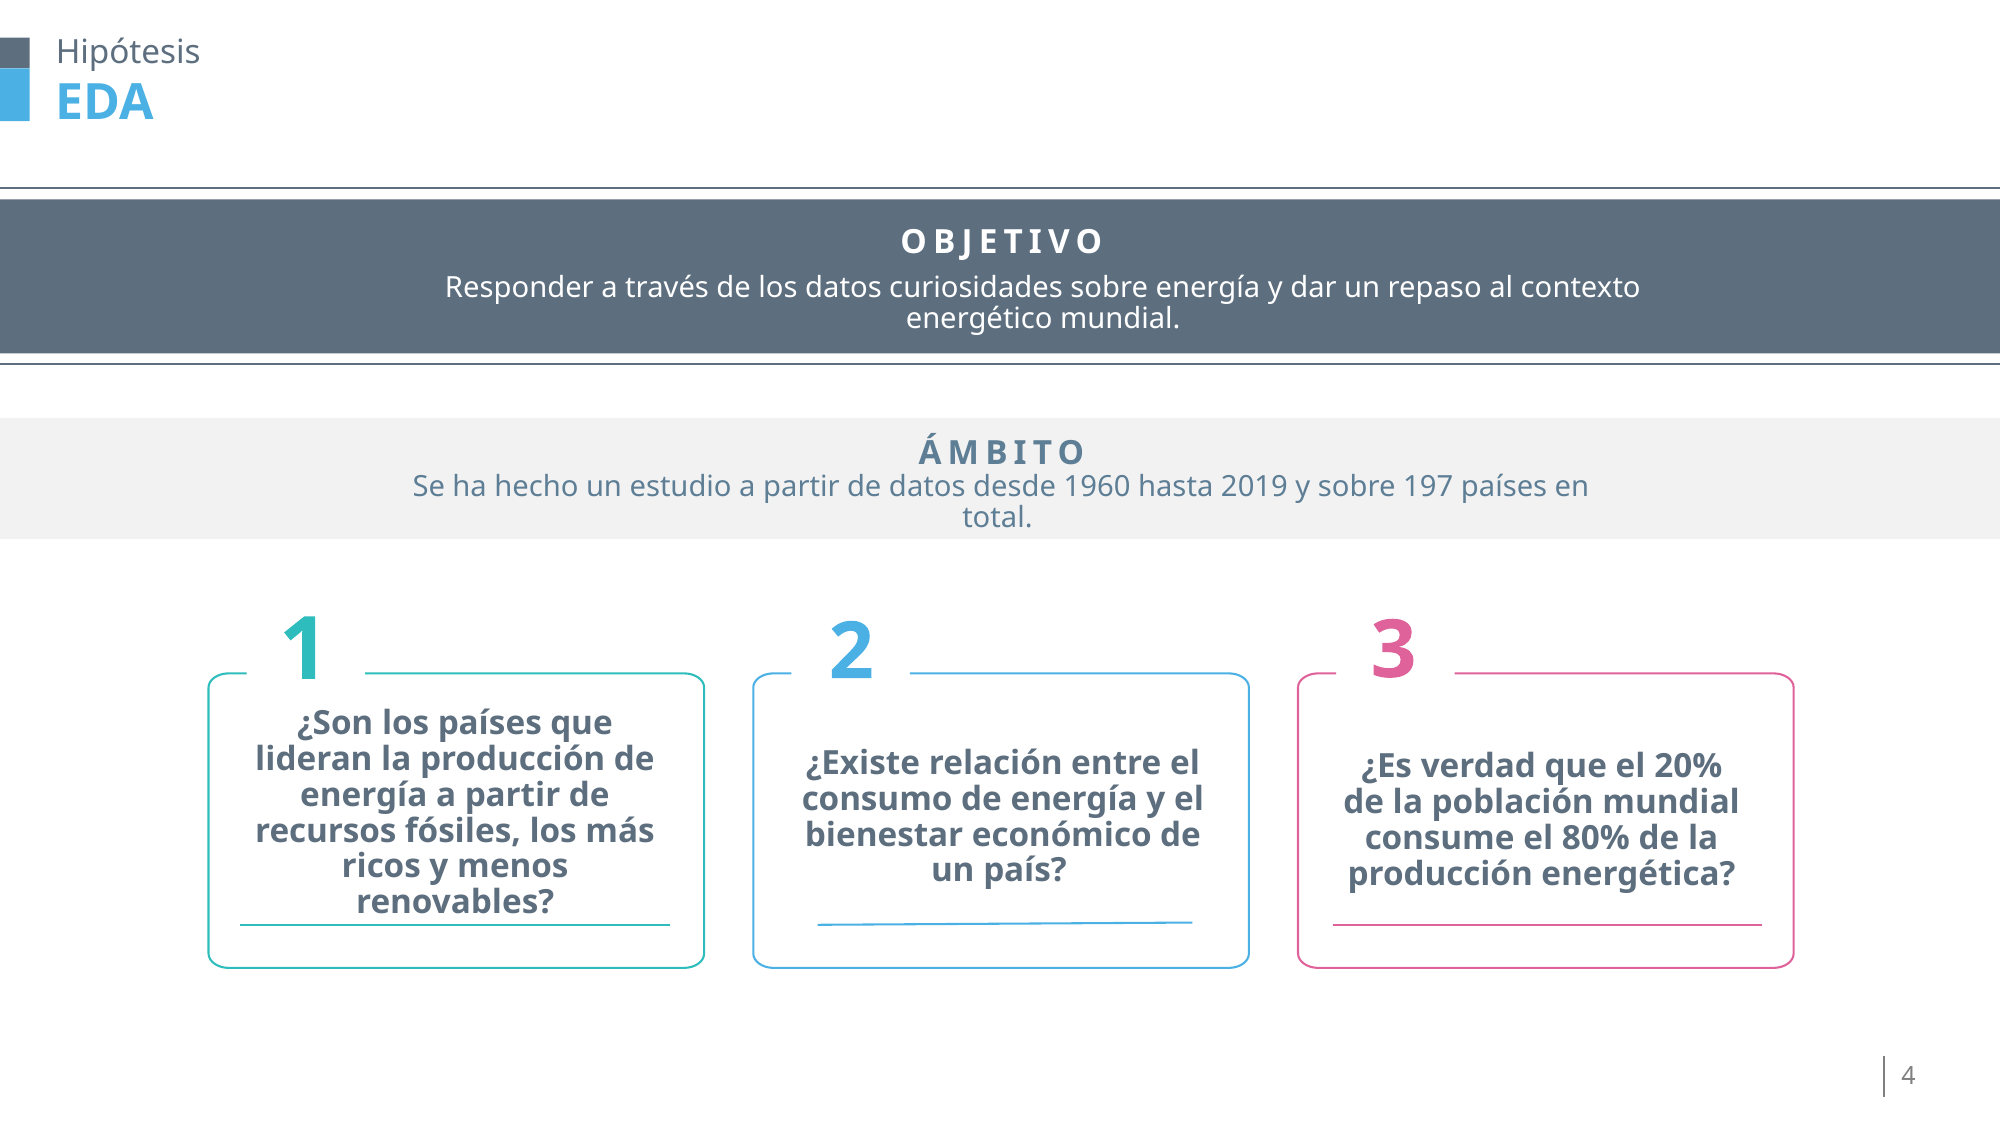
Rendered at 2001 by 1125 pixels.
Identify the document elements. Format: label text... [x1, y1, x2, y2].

text_box ¿Existe relación entre el consumo de energía y el bienestar económico de un país? [783, 724, 1223, 910]
text_box [0, 417, 2000, 539]
text_box Se ha hecho un estudio a partir de datos desde 1960 hasta 2019 y sobre 197 países en total. [386, 470, 1617, 535]
text_box ¿Es verdad que el 20% de la población mundial consume el 80% de la producción energética? [1326, 790, 1757, 851]
text_box ÁMBITO [386, 420, 1617, 470]
text_box [831, 620, 872, 673]
text_box EDA [55, 76, 1438, 122]
text_box [1373, 618, 1414, 673]
text_box Responder a través de los datos curiosidades sobre energía y dar un repaso al contexto energético mundial. [386, 258, 1701, 349]
text_box [284, 616, 316, 673]
text_box OBJETIVO [386, 198, 1617, 258]
text_box Hipótesis [55, 37, 1438, 69]
text_box [208, 673, 705, 968]
text_box [1298, 673, 1794, 968]
text_box [753, 673, 1249, 968]
text_box [0, 199, 2000, 354]
